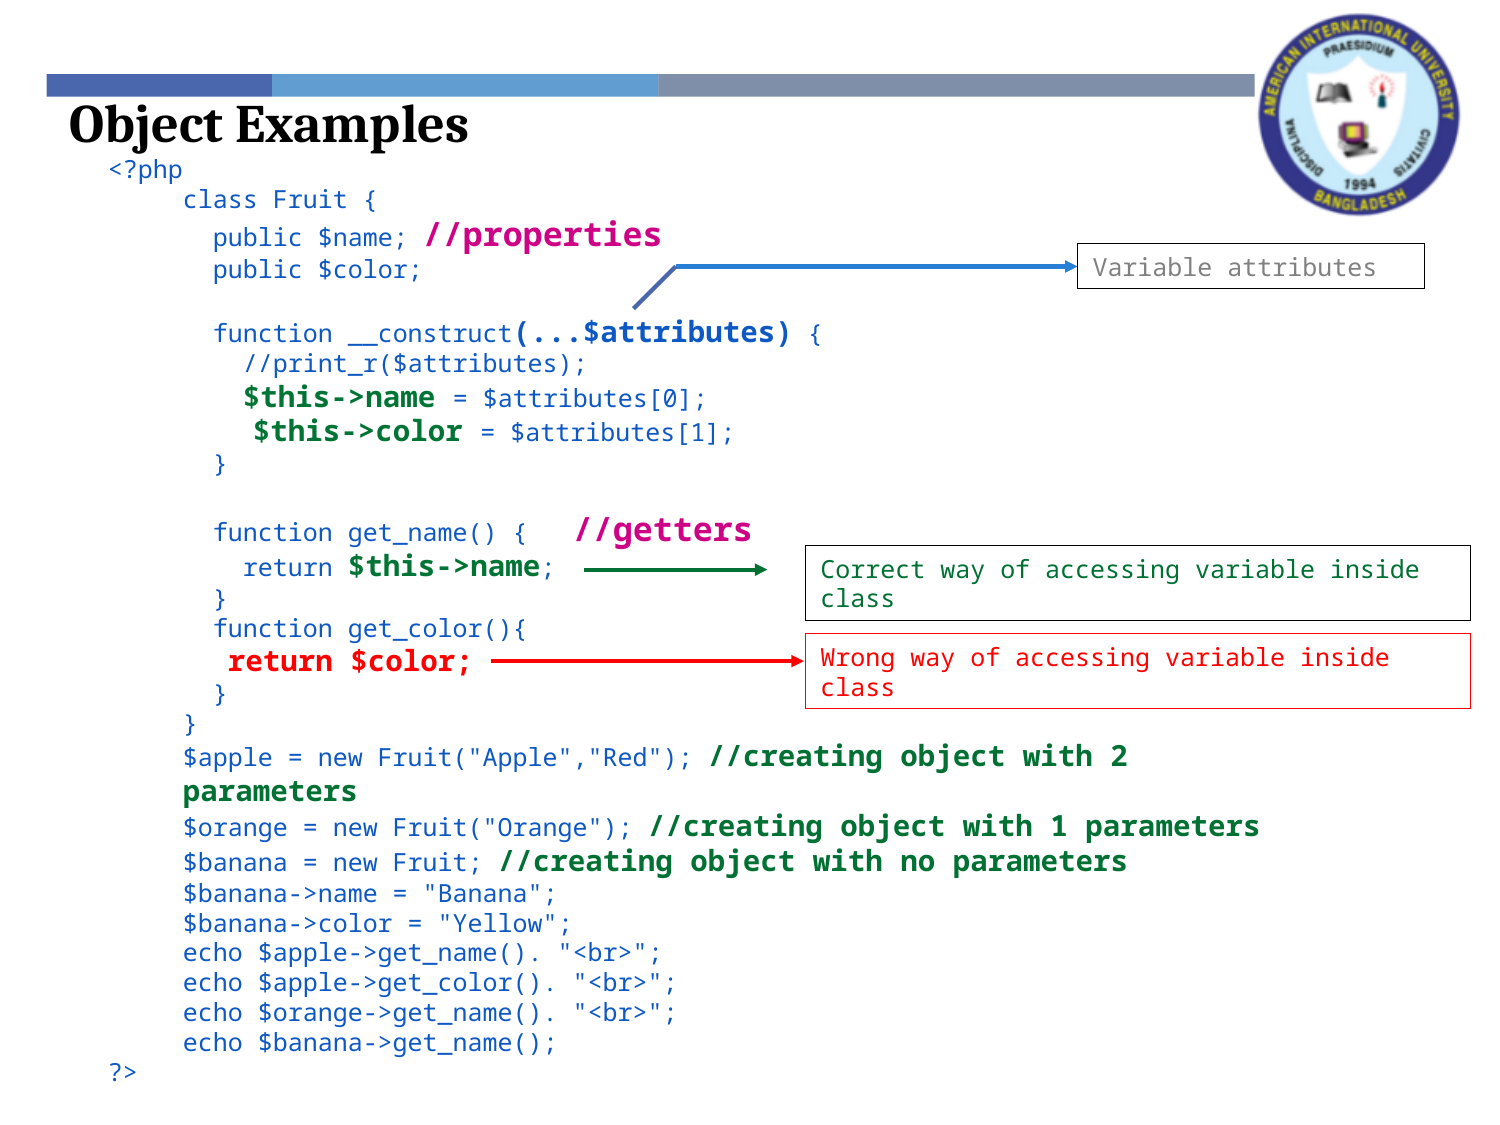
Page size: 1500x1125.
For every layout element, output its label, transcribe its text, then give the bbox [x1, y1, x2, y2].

text_box Wrong way of accessing variable inside class [805, 633, 1471, 709]
text_box Object Examples [55, 80, 1129, 162]
text_box Variable attributes [1077, 243, 1425, 289]
text_box <?php class Fruit { public $name; //properties public $color; function __construct(...$attributes) { //print_r($attributes); $this->name = $attributes[0]; $this->color = $attributes[1]; } function get_name() { //getters return $this->name; } function get_color(){ return $color; } } $apple = new Fruit("Apple","Red"); //creating object with 2 parameters $orange = new Fruit("Orange"); //creating object with 1 parameters $banana = new Fruit; //creating object with no parameters $banana->name = "Banana"; $banana->color = "Yellow"; echo $apple->get_name(). "<br>"; echo $apple->get_color(). "<br>"; echo $orange->get_name(). "<br>"; echo $banana->get_name(); ?> [93, 145, 1313, 1094]
picture [1254, 9, 1465, 221]
text_box Correct way of accessing variable inside class [805, 545, 1471, 621]
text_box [632, 265, 677, 310]
